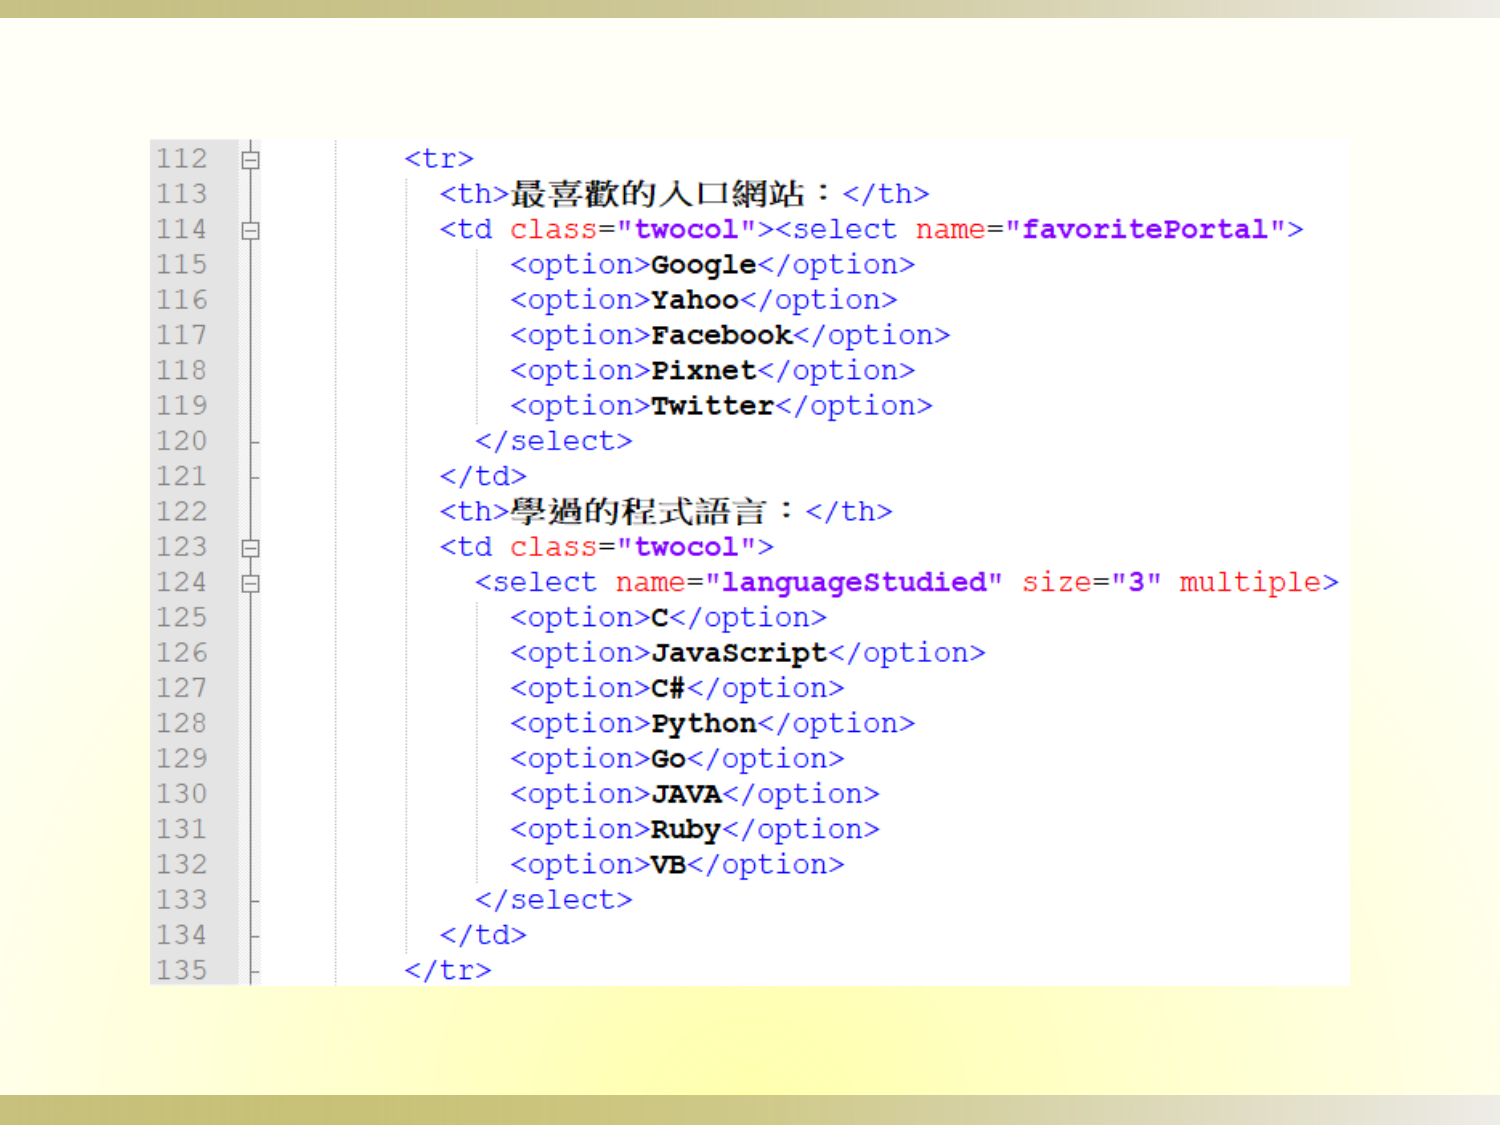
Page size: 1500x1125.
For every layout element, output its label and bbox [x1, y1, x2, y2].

picture [149, 138, 1351, 987]
